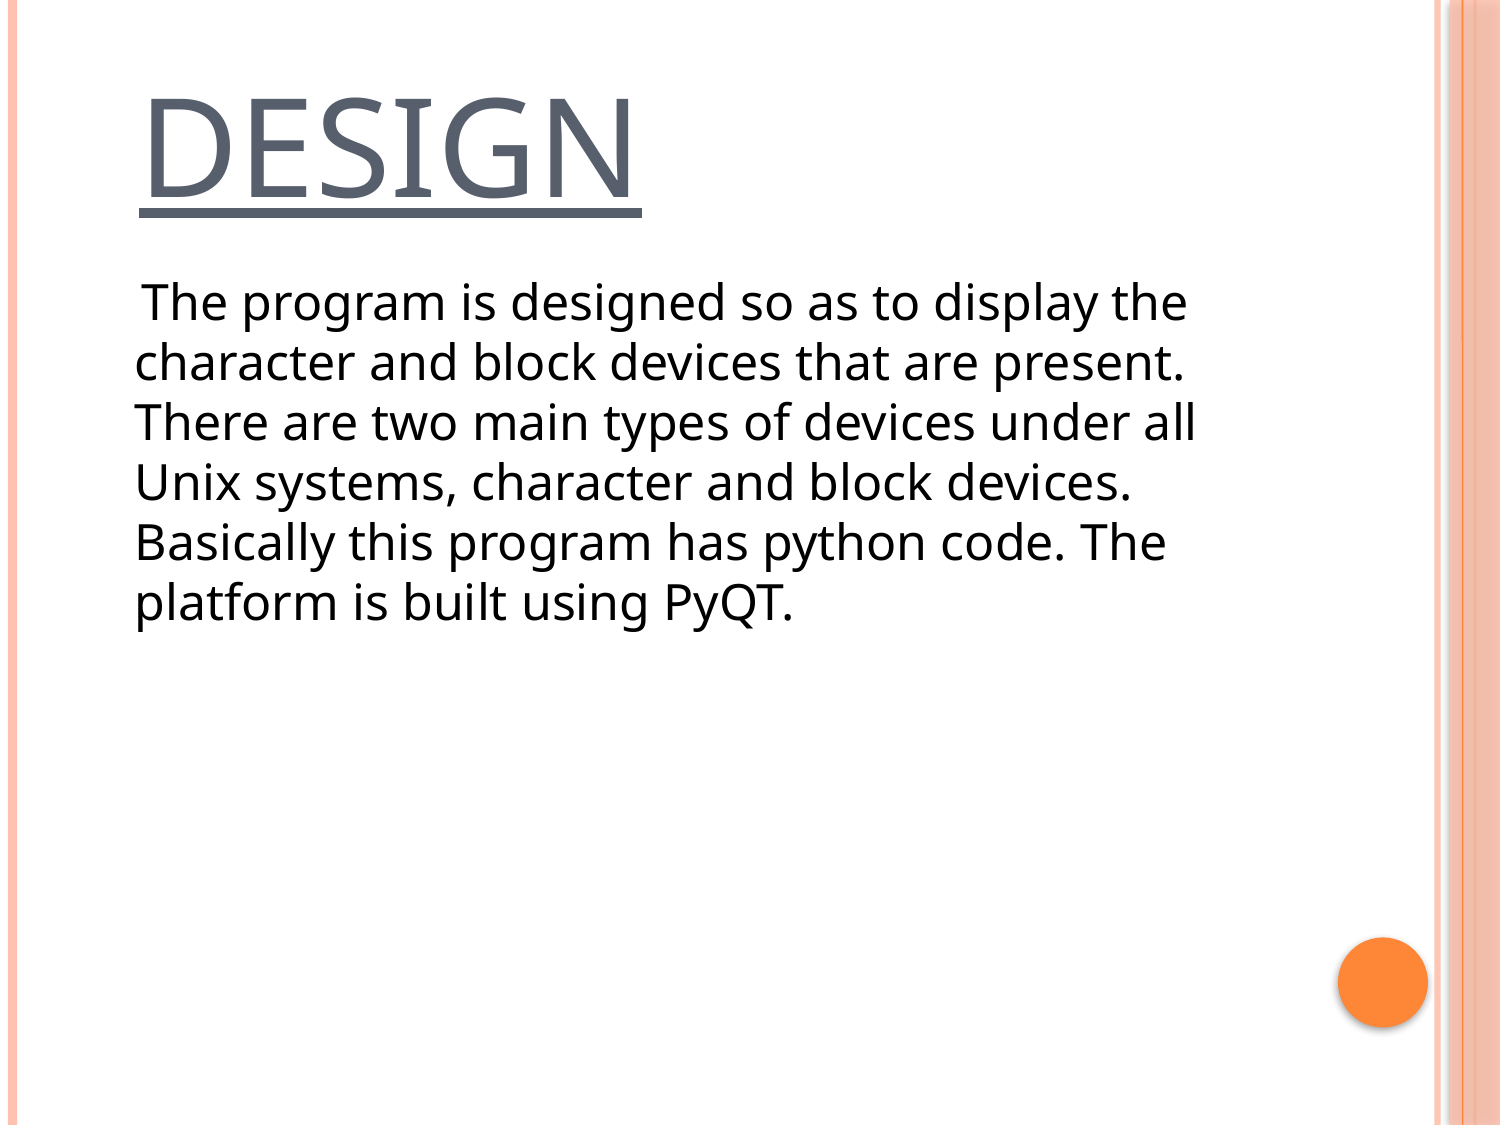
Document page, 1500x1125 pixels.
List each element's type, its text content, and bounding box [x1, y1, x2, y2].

list The program is designed so as to display the character and block devices that are present. There are two main types of devices under all Unix systems, character and block devices. Basically this program has python code. The platform is built using PyQT. [75, 262, 1300, 1062]
title Design [75, 45, 1300, 233]
